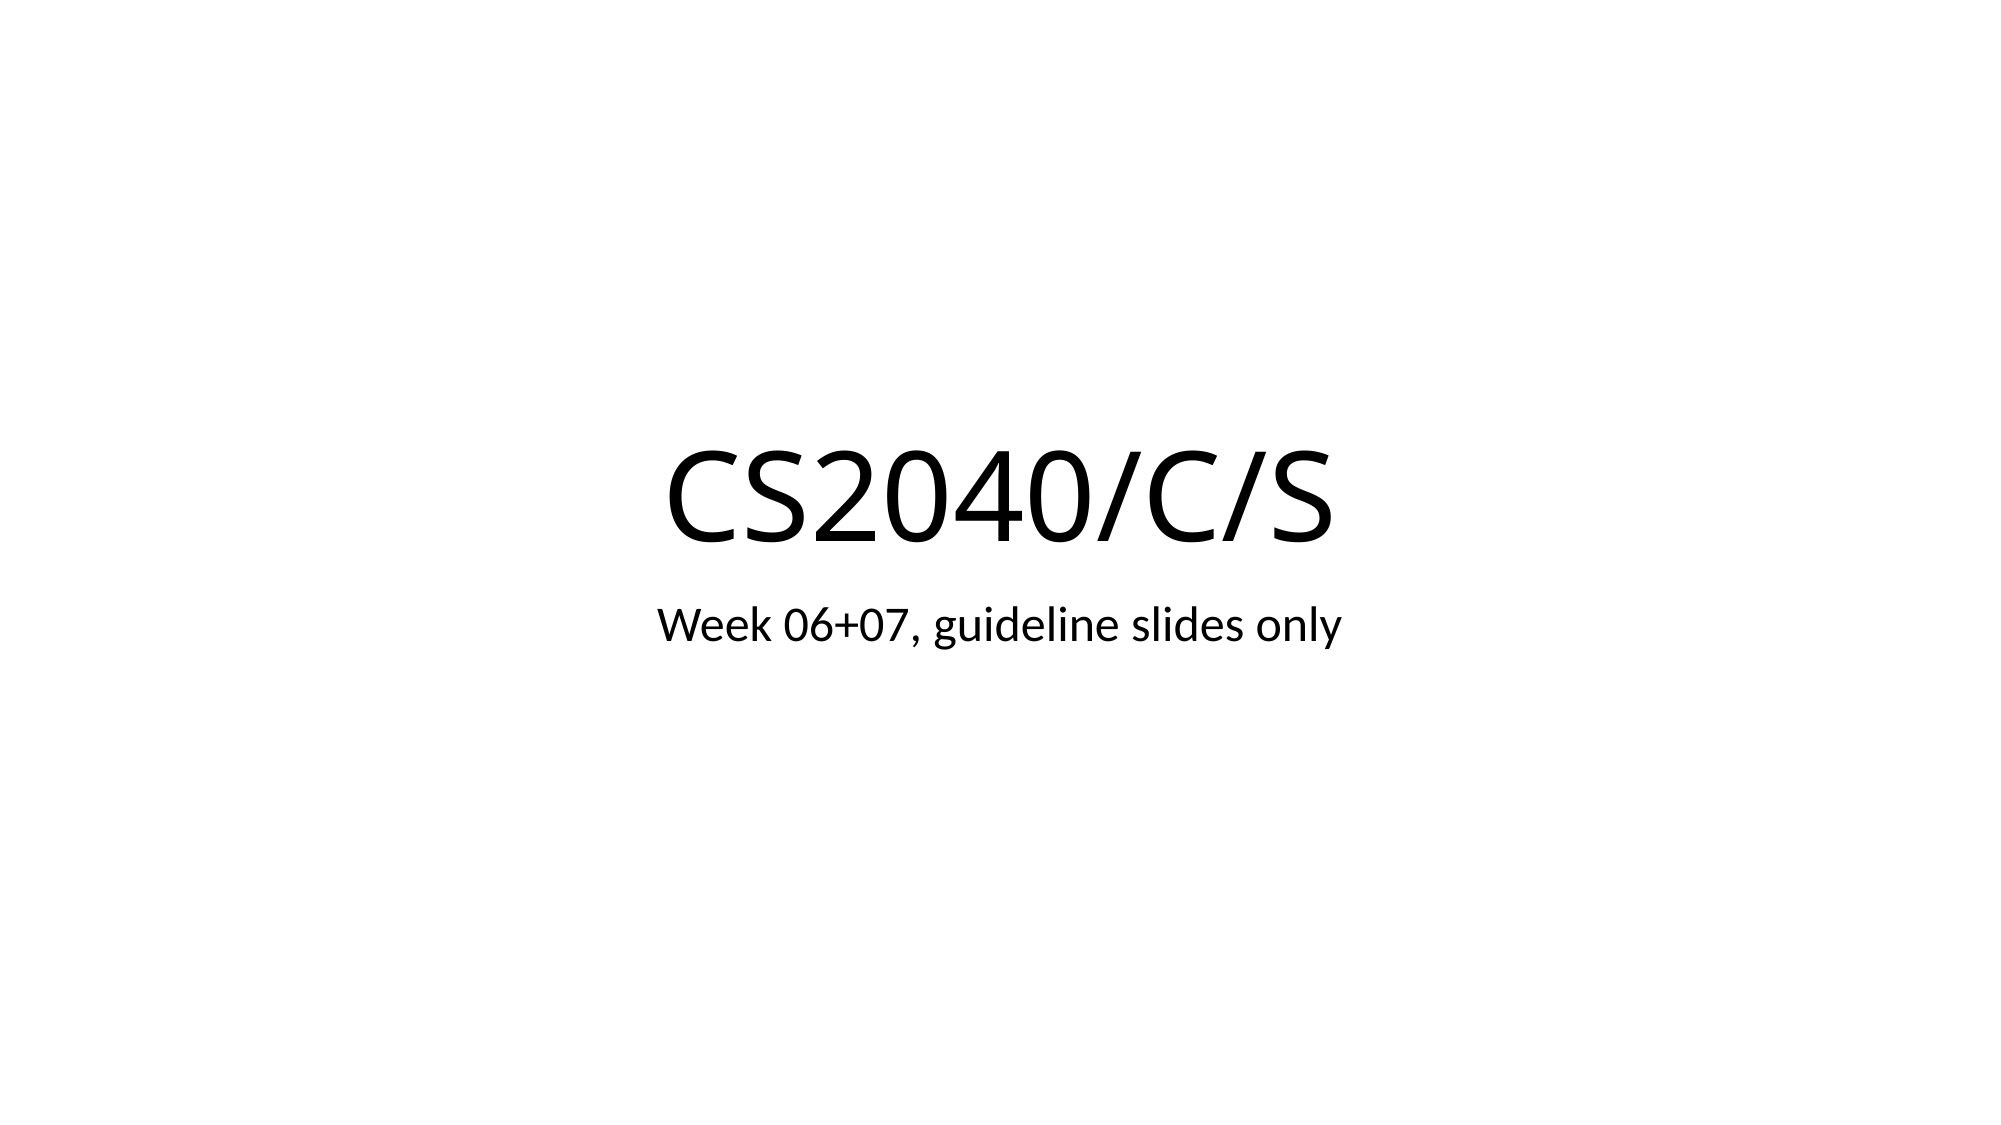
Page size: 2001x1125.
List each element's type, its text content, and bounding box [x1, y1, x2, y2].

title CS2040/C/S [249, 184, 1750, 576]
subtitle Week 06+07, guideline slides only [249, 590, 1750, 863]
